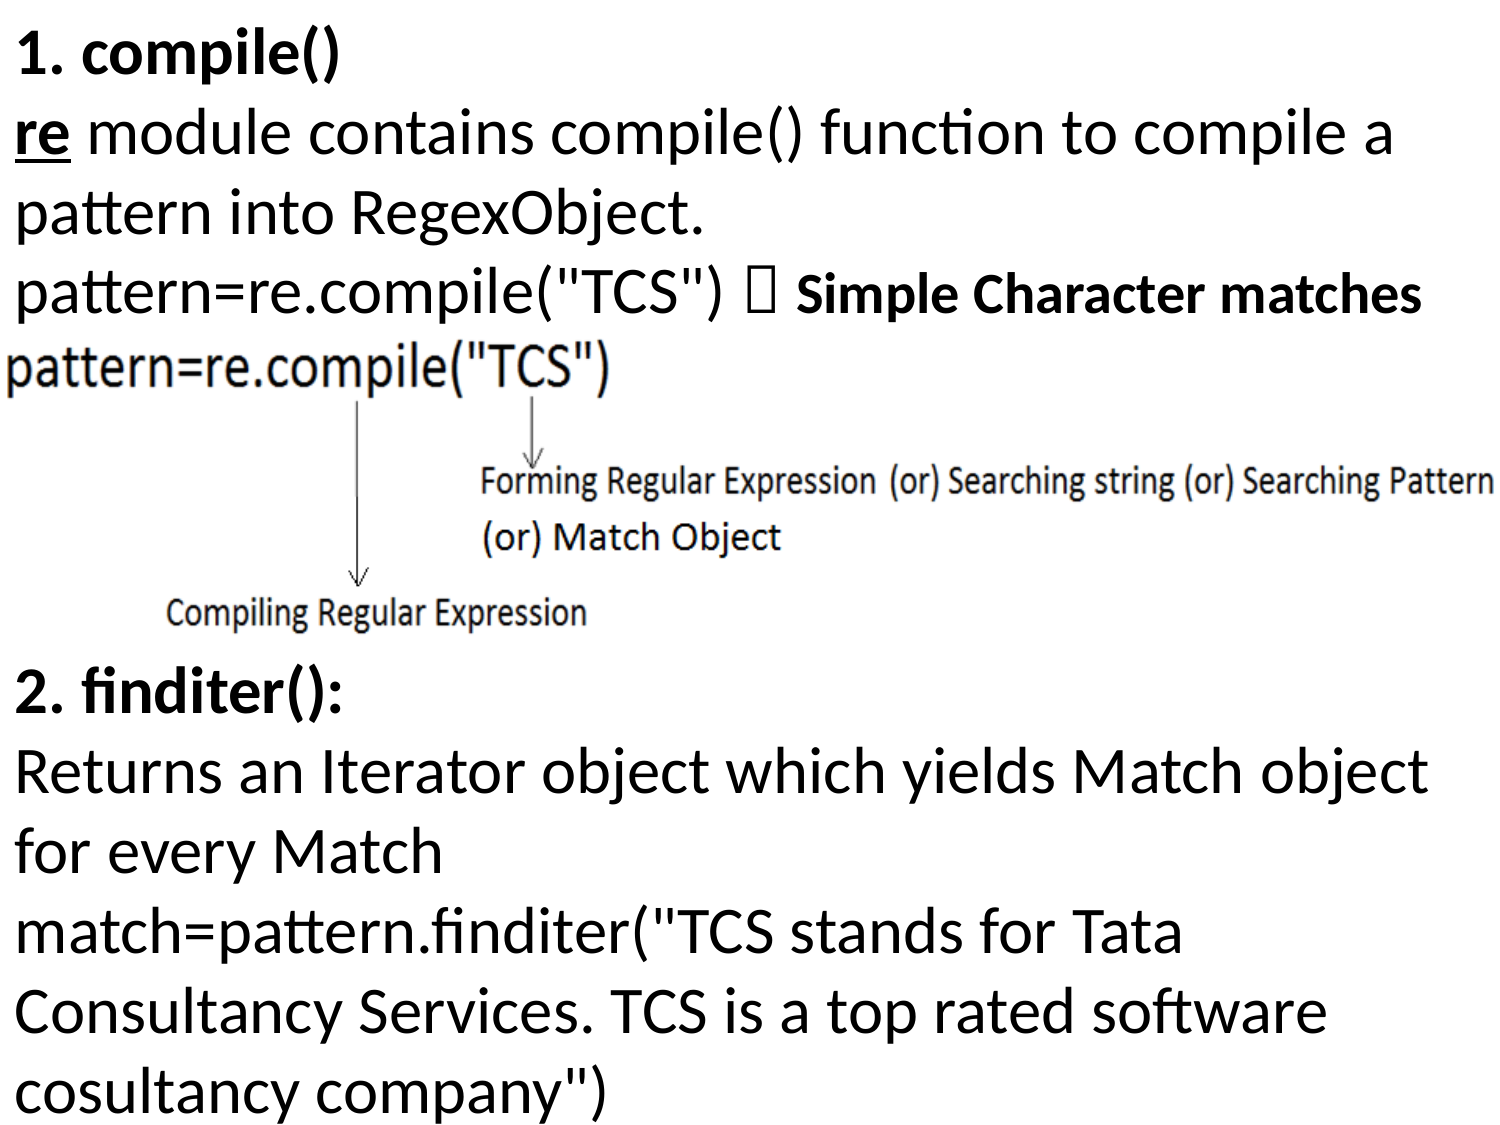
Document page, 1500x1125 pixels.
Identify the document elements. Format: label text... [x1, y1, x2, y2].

text_box 1. compile() re module contains compile() function to compile a pattern into RegexObject. pattern=re.compile("TCS")  Simple Character matches 2. finditer(): Returns an Iterator object which yields Match object for every Match match=pattern.finditer("TCS stands for Tata Consultancy Services. TCS is a top rated software cosultancy company") [0, 0, 1500, 339]
picture [3, 337, 1497, 643]
text_box 1. compile() re module contains compile() function to compile a pattern into RegexObject. pattern=re.compile("TCS")  Simple Character matches 2. finditer(): Returns an Iterator object which yields Match object for every Match match=pattern.finditer("TCS stands for Tata Consultancy Services. TCS is a top rated software cosultancy company") [0, 648, 1500, 1125]
